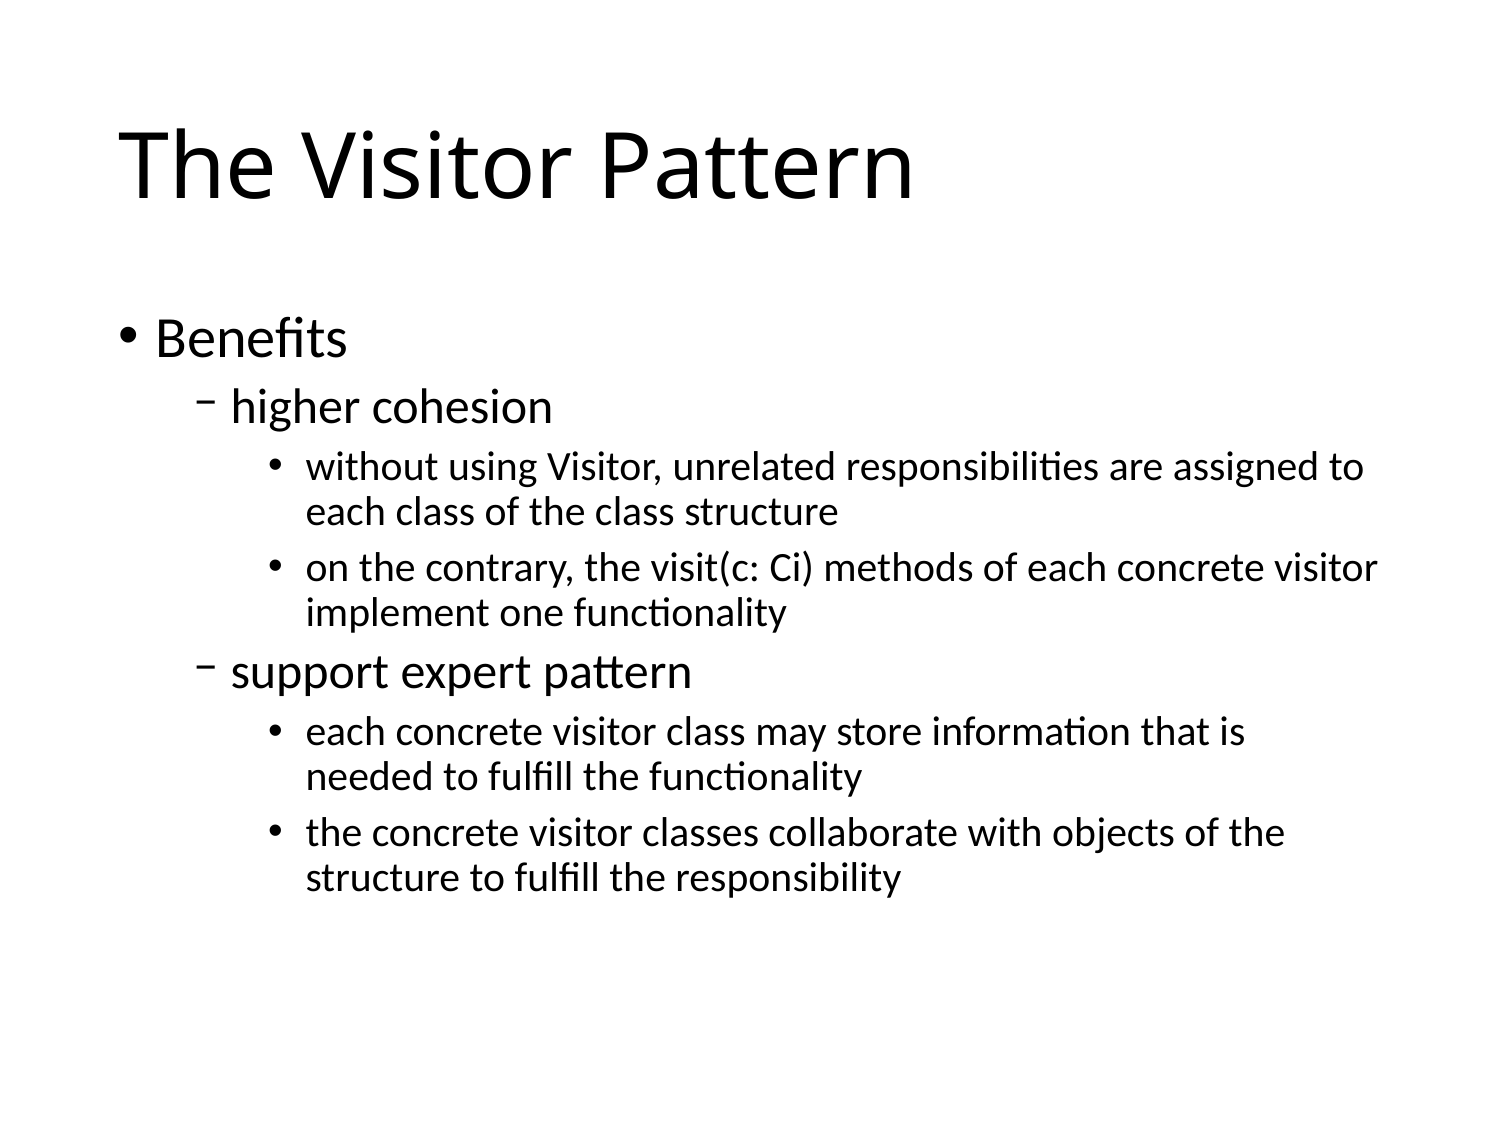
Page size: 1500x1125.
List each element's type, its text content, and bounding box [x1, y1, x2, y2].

list Benefits higher cohesion without using Visitor, unrelated responsibilities are assigned to each class of the class structure on the contrary, the visit(c: Ci) methods of each concrete visitor implement one functionality support expert pattern each concrete visitor class may store information that is needed to fulfill the functionality the concrete visitor classes collaborate with objects of the structure to fulfill the responsibility [103, 299, 1397, 1014]
title The Visitor Pattern [103, 59, 1397, 278]
